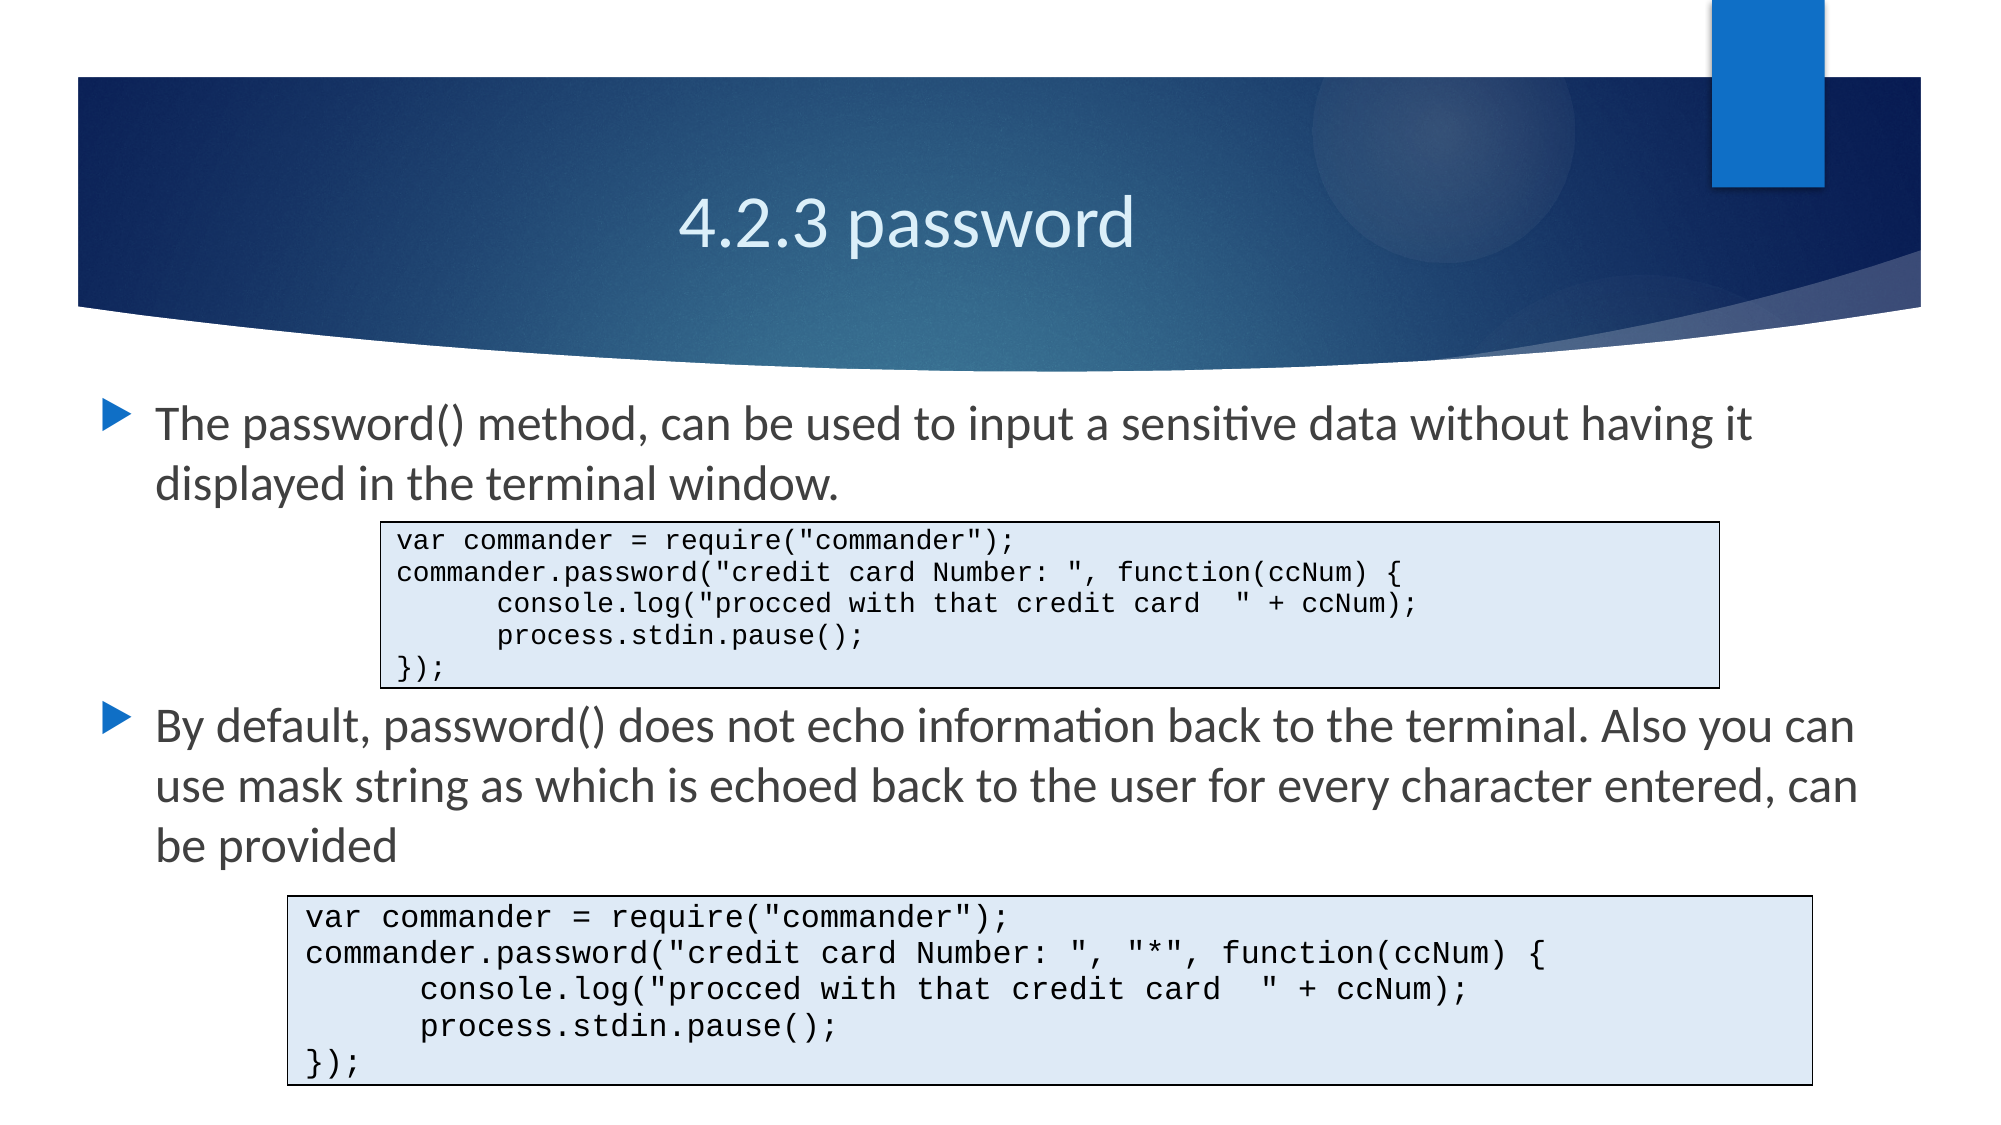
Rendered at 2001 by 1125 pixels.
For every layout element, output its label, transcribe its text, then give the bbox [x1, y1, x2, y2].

list The password() method, can be used to input a sensitive data without having it displayed in the terminal window. By default, password() does not echo information back to the terminal. Also you can use mask string as which is echoed back to the user for every character entered, can be provided [83, 382, 1925, 1125]
picture [285, 895, 1818, 1087]
title 4.2.3 password [189, 159, 1627, 276]
picture [379, 521, 1724, 689]
